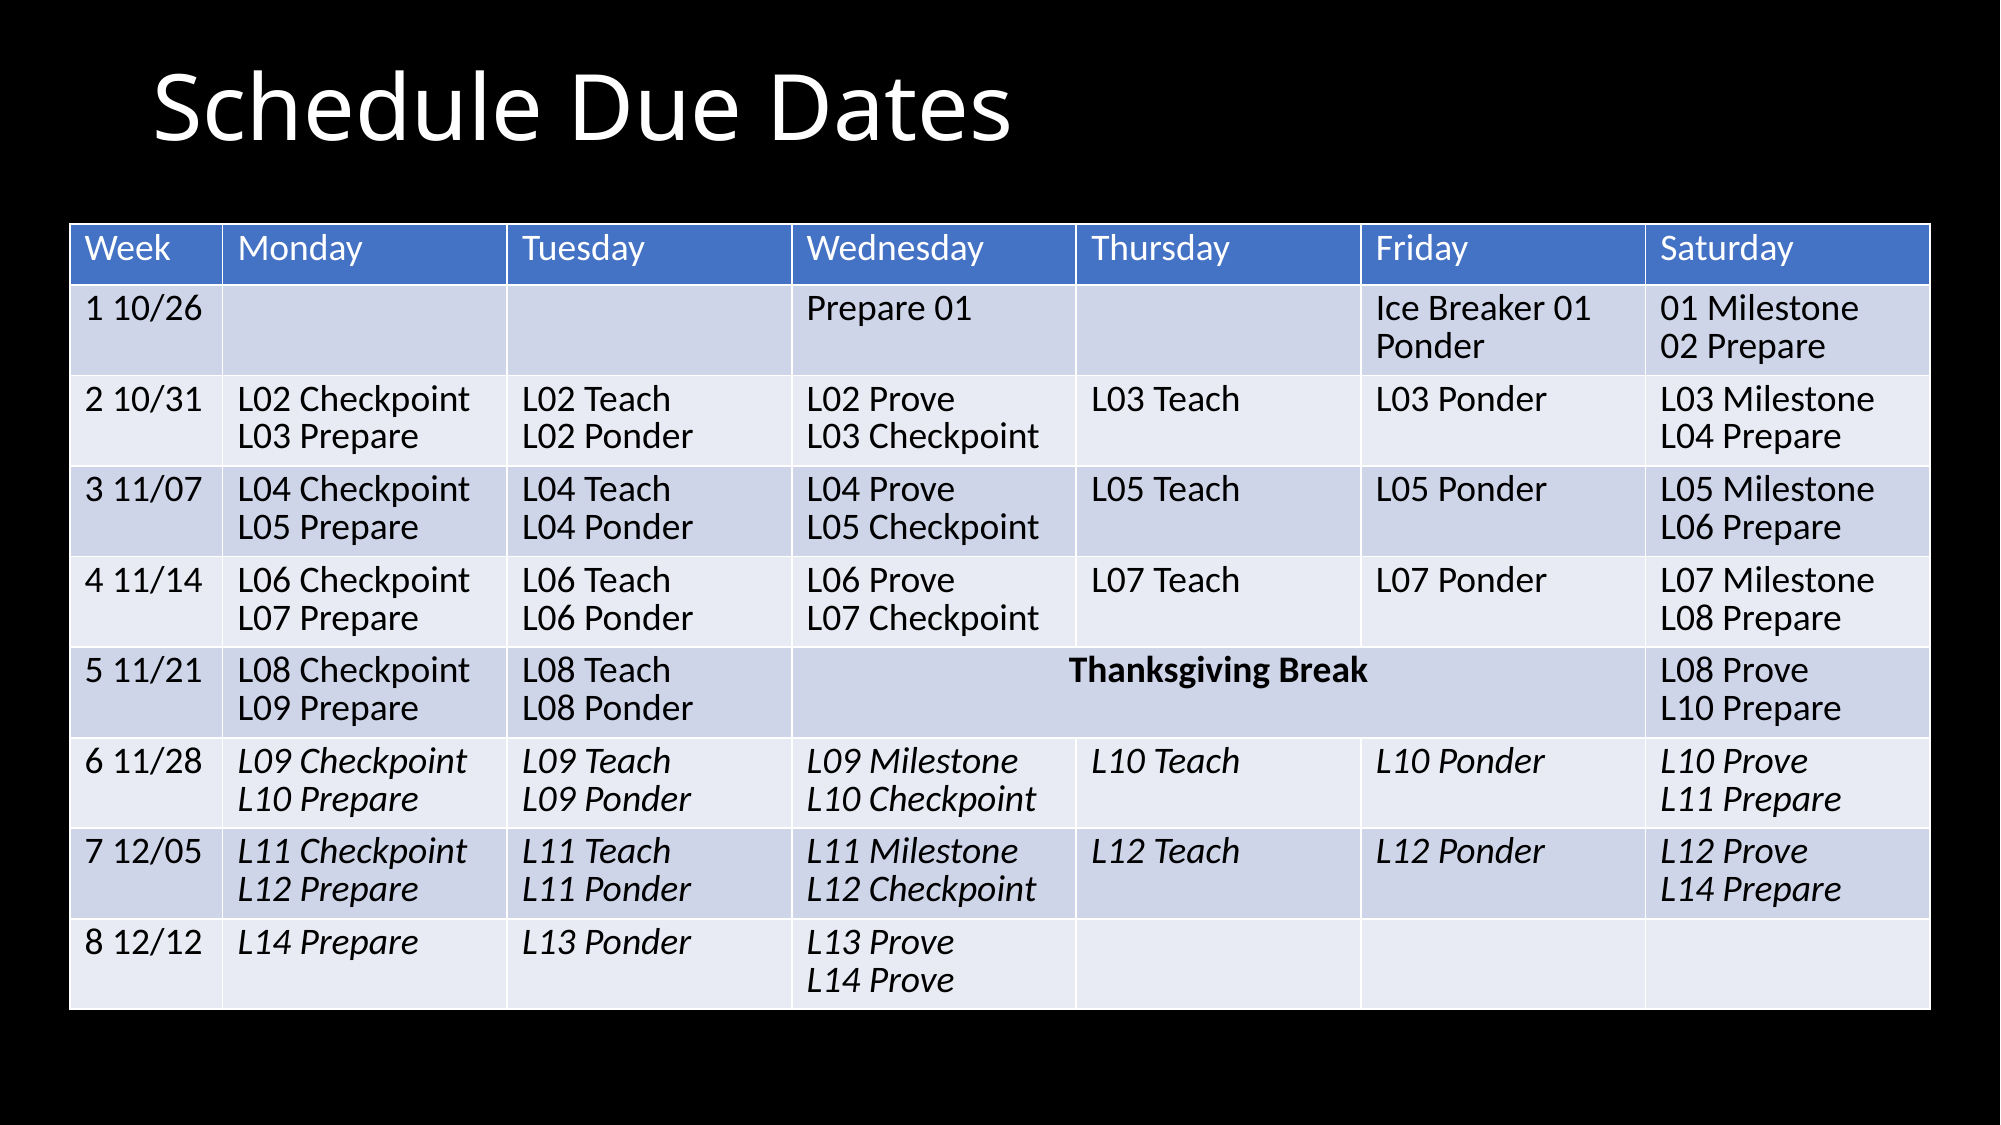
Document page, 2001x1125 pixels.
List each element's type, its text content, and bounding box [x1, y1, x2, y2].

table_cell [1362, 920, 1645, 1008]
table_cell L10 Prove L11 Prepare [1646, 739, 1929, 827]
title Schedule Due Dates [137, 42, 1863, 179]
table_cell L13 Ponder [508, 920, 791, 1008]
table_header Week [71, 225, 222, 284]
table_cell 6 11/28 [71, 739, 222, 827]
table_cell L03 Teach [1077, 376, 1360, 465]
table_cell L09 Milestone L10 Checkpoint [793, 739, 1075, 827]
table_cell L02 Teach L02 Ponder [508, 376, 791, 465]
table_header Friday [1362, 225, 1645, 284]
table_cell [1077, 286, 1360, 375]
table_cell 8 12/12 [71, 920, 222, 1008]
table_cell 1 10/26 [71, 286, 222, 375]
table_cell [223, 286, 506, 375]
table_cell L02 Prove L03 Checkpoint [793, 376, 1075, 465]
table_cell L11 Milestone L12 Checkpoint [793, 829, 1075, 918]
table_cell L10 Ponder [1362, 739, 1645, 827]
table_cell L04 Teach L04 Ponder [508, 467, 791, 556]
table_header Monday [223, 225, 506, 284]
table_cell L06 Checkpoint L07 Prepare [223, 557, 506, 646]
table_cell L12 Teach [1077, 829, 1360, 918]
table_cell L09 Checkpoint L10 Prepare [223, 739, 506, 827]
table_cell L12 Prove L14 Prepare [1646, 829, 1929, 918]
table_cell L12 Ponder [1362, 829, 1645, 918]
table_cell L10 Teach [1077, 739, 1360, 827]
table_cell L08 Checkpoint L09 Prepare [223, 648, 506, 737]
table_cell L05 Teach [1077, 467, 1360, 556]
table_cell Ice Breaker 01 Ponder [1362, 286, 1645, 375]
table_cell Thanksgiving Break [793, 648, 1645, 737]
table_cell 01 Milestone 02 Prepare [1646, 286, 1929, 375]
table_cell 4 11/14 [71, 557, 222, 646]
table_header Wednesday [793, 225, 1075, 284]
table_header Saturday [1646, 225, 1929, 284]
table_cell L04 Prove L05 Checkpoint [793, 467, 1075, 556]
table_cell L05 Ponder [1362, 467, 1645, 556]
table_cell [1646, 920, 1929, 1008]
table_header Thursday [1077, 225, 1360, 284]
table_cell L02 Checkpoint L03 Prepare [223, 376, 506, 465]
table_cell Prepare 01 [793, 286, 1075, 375]
table_cell L04 Checkpoint L05 Prepare [223, 467, 506, 556]
table_cell 7 12/05 [71, 829, 222, 918]
table_cell L07 Teach [1077, 557, 1360, 646]
table_cell L09 Teach L09 Ponder [508, 739, 791, 827]
table_header Tuesday [508, 225, 791, 284]
table_cell L08 Prove L10 Prepare [1646, 648, 1929, 737]
table_cell L11 Teach L11 Ponder [508, 829, 791, 918]
table_cell L07 Ponder [1362, 557, 1645, 646]
table_cell [1077, 920, 1360, 1008]
table_cell L03 Ponder [1362, 376, 1645, 465]
table_cell 3 11/07 [71, 467, 222, 556]
table_cell L03 Milestone L04 Prepare [1646, 376, 1929, 465]
table_cell L11 Checkpoint L12 Prepare [223, 829, 506, 918]
table_cell [508, 286, 791, 375]
table_cell 2 10/31 [71, 376, 222, 465]
table_cell L08 Teach L08 Ponder [508, 648, 791, 737]
table_cell L13 Prove L14 Prove [793, 920, 1075, 1008]
table_cell L06 Prove L07 Checkpoint [793, 557, 1075, 646]
table_cell L14 Prepare [223, 920, 506, 1008]
table_cell L06 Teach L06 Ponder [508, 557, 791, 646]
table_cell L05 Milestone L06 Prepare [1646, 467, 1929, 556]
table_cell 5 11/21 [71, 648, 222, 737]
table_cell L07 Milestone L08 Prepare [1646, 557, 1929, 646]
